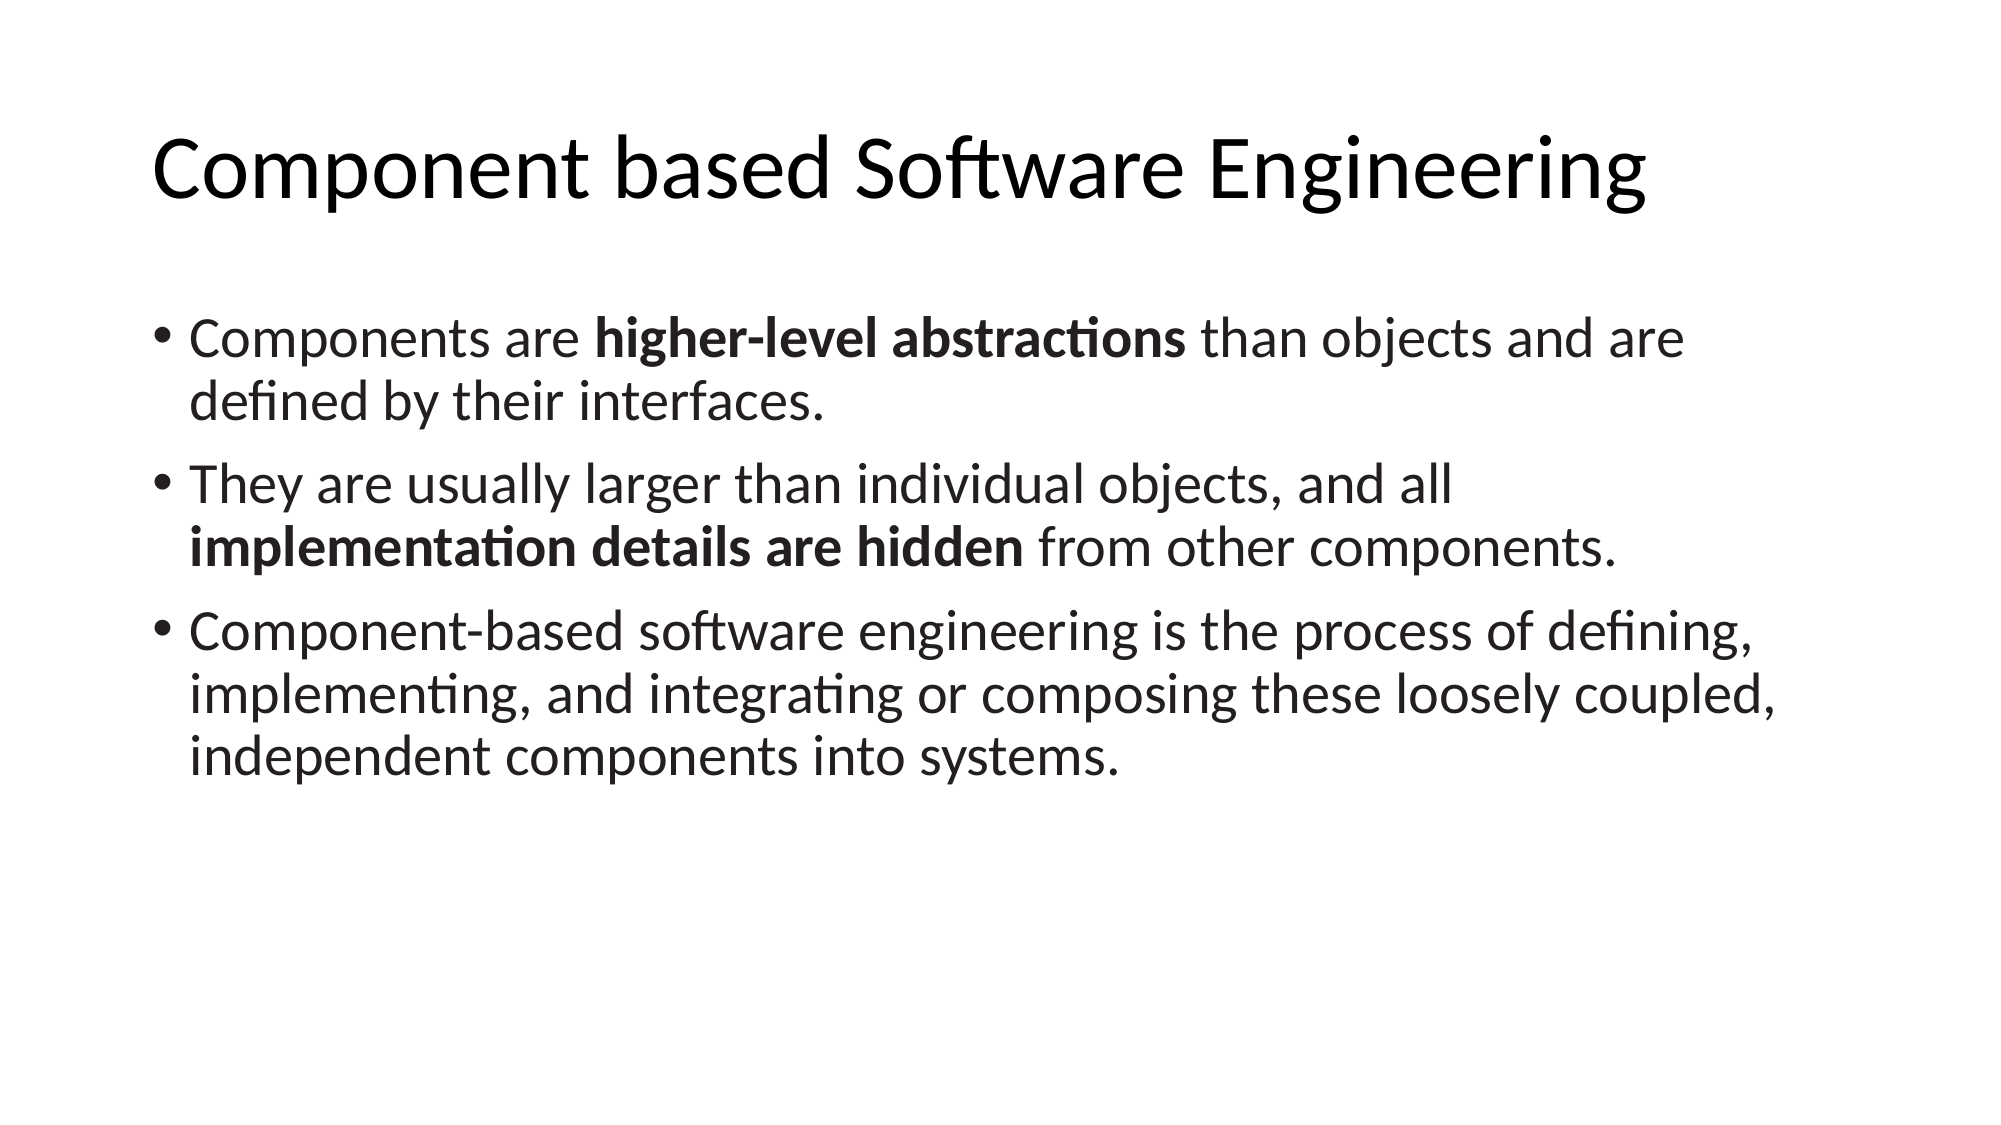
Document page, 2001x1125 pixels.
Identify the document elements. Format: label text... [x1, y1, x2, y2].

title Component based Software Engineering [137, 59, 1863, 278]
list Components are higher-level abstractions than objects and are defined by their interfaces. They are usually larger than individual objects, and all implementation details are hidden from other components. Component-based software engineering is the process of defining, implementing, and integrating or composing these loosely coupled, independent components into systems. [137, 299, 1863, 1014]
